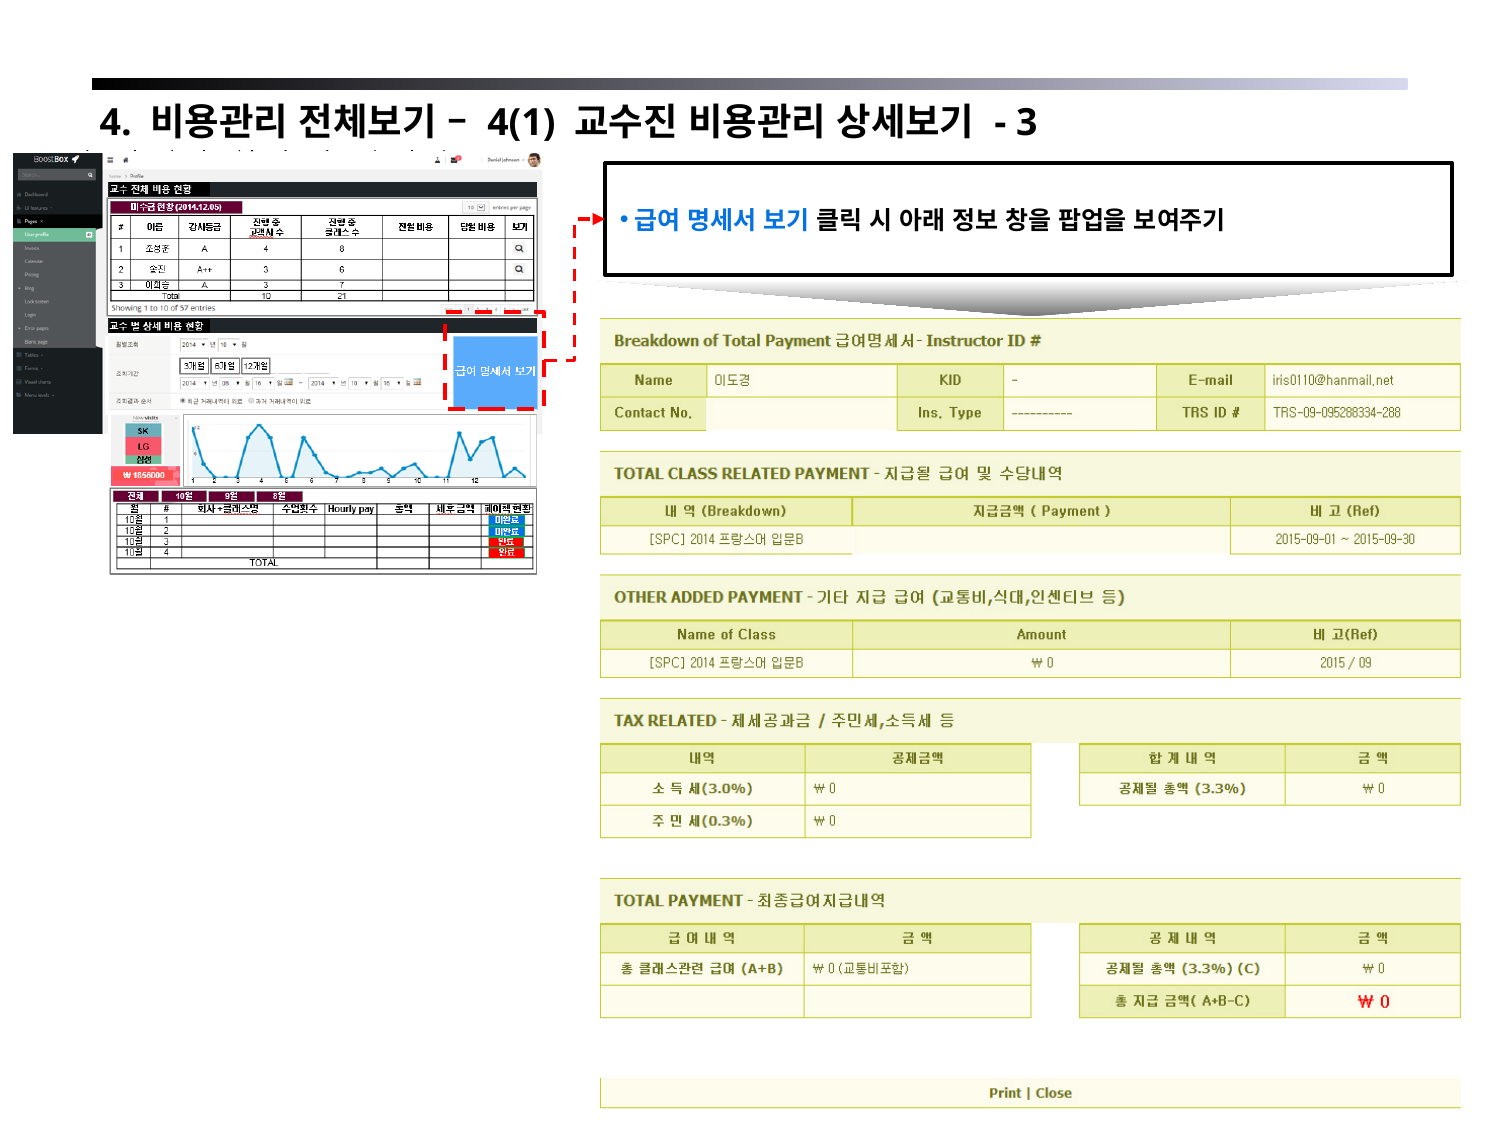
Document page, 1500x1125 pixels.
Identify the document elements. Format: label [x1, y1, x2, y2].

picture [11, 149, 543, 576]
picture [599, 317, 1469, 1125]
text_box [99, 91, 1467, 409]
